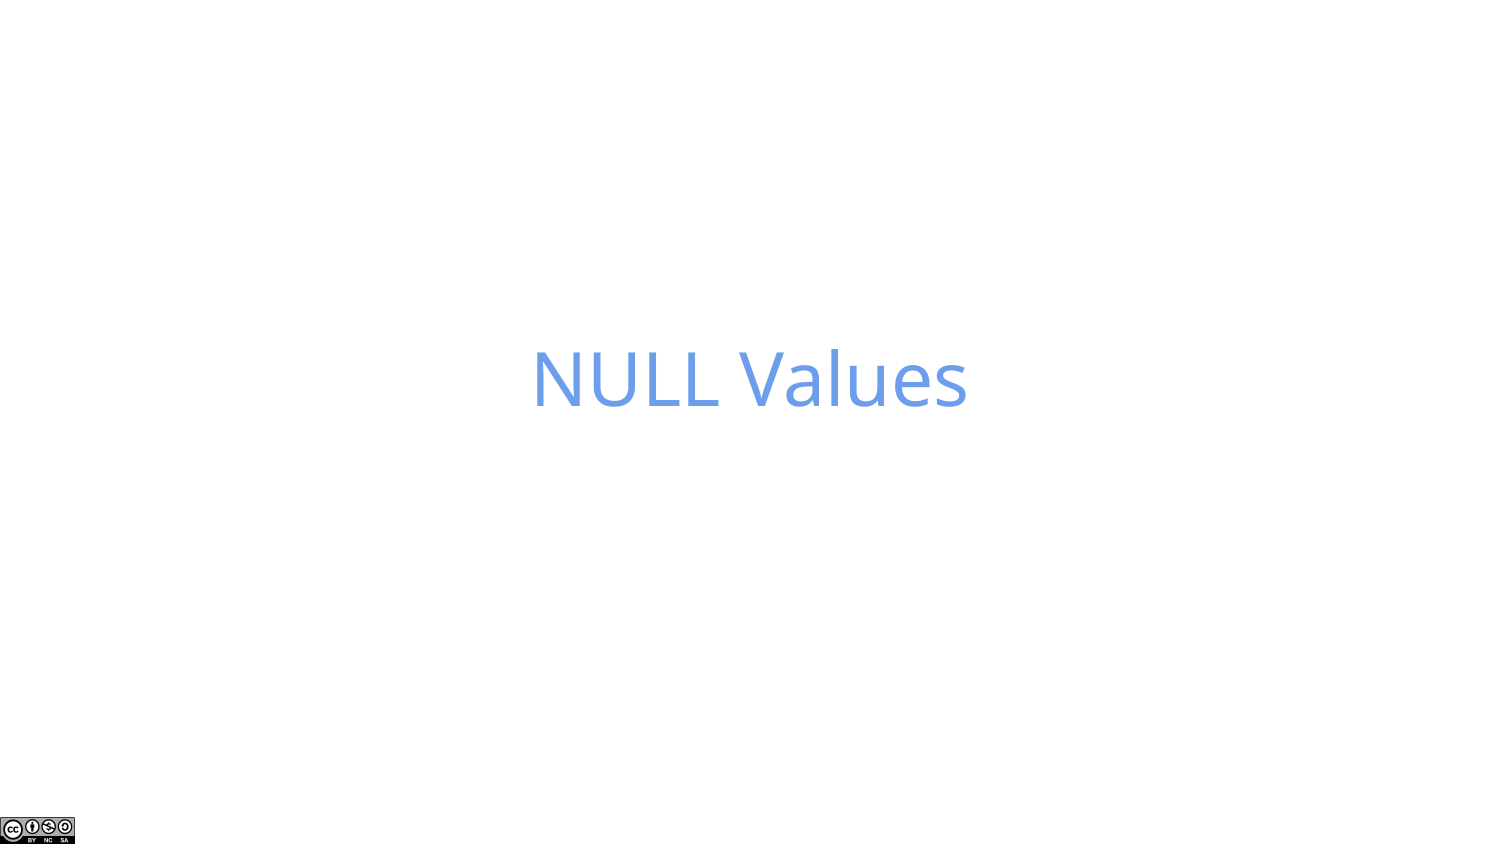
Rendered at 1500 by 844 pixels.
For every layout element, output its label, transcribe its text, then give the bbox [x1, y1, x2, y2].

picture [0, 817, 75, 844]
title NULL Values [51, 352, 1449, 491]
